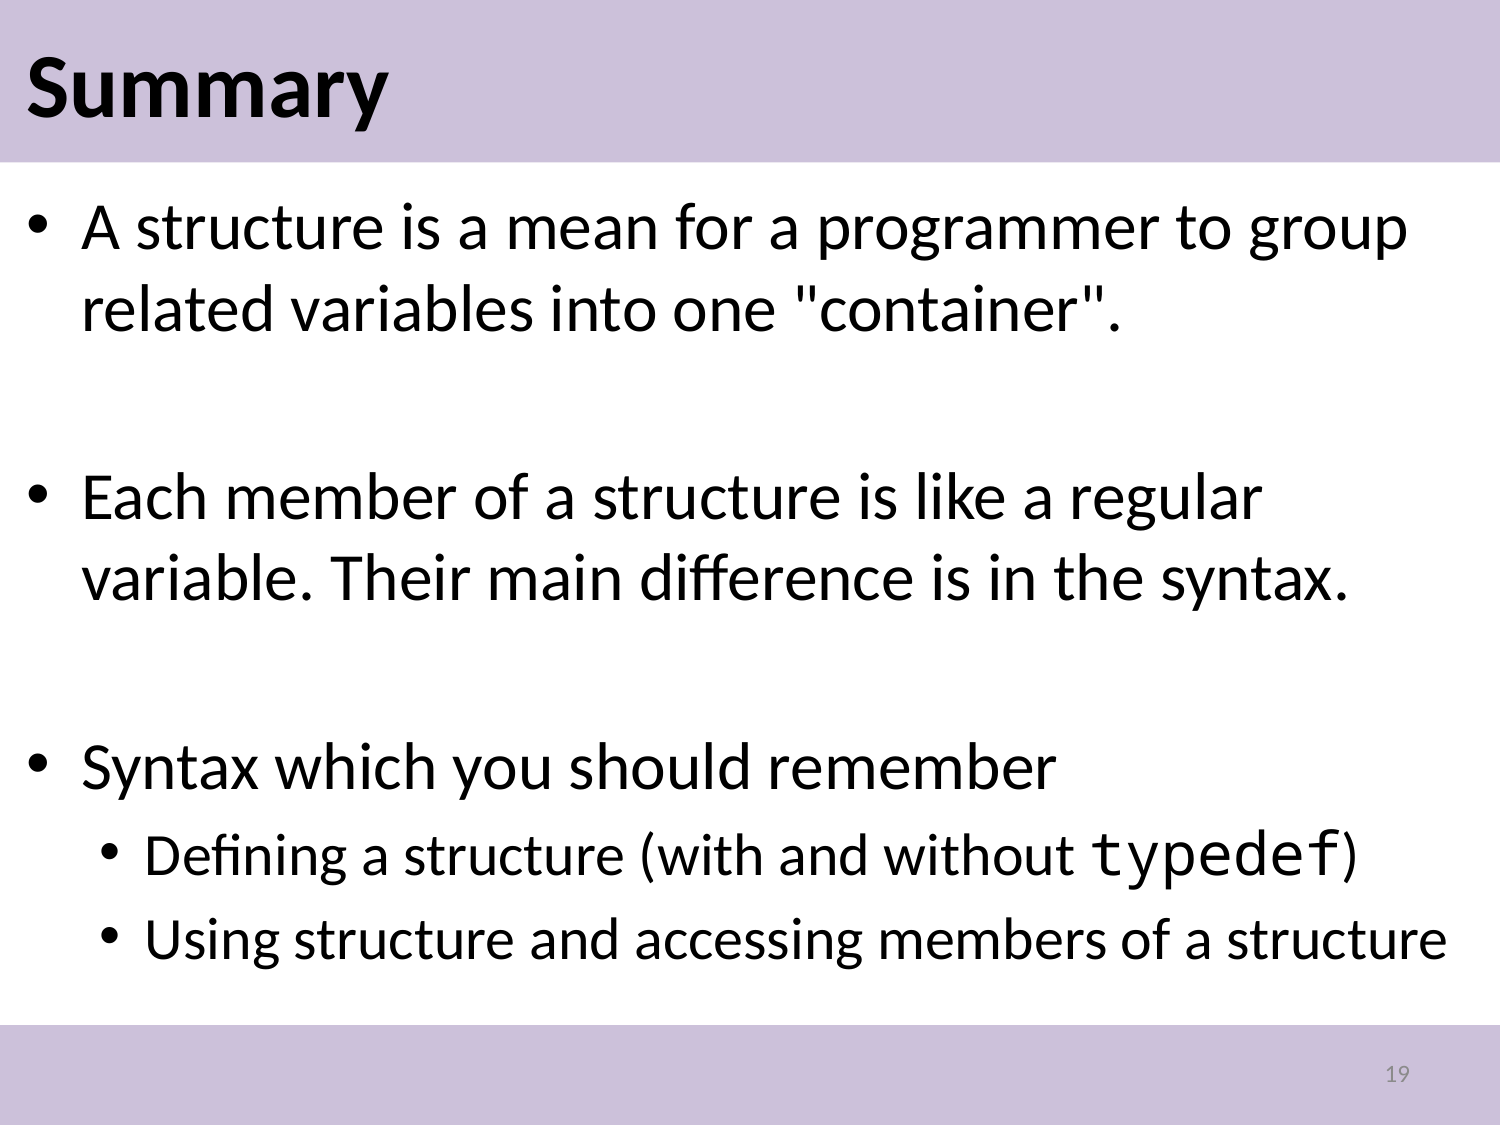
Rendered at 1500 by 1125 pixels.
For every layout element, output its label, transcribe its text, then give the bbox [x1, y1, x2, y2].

slide_number 19 [1074, 1042, 1425, 1103]
title Summary [11, 12, 1488, 150]
list A structure is a mean for a programmer to group related variables into one "container". Each member of a structure is like a regular variable. Their main difference is in the syntax. Syntax which you should remember Defining a structure (with and without typedef) Using structure and accessing members of a structure [11, 174, 1477, 1013]
